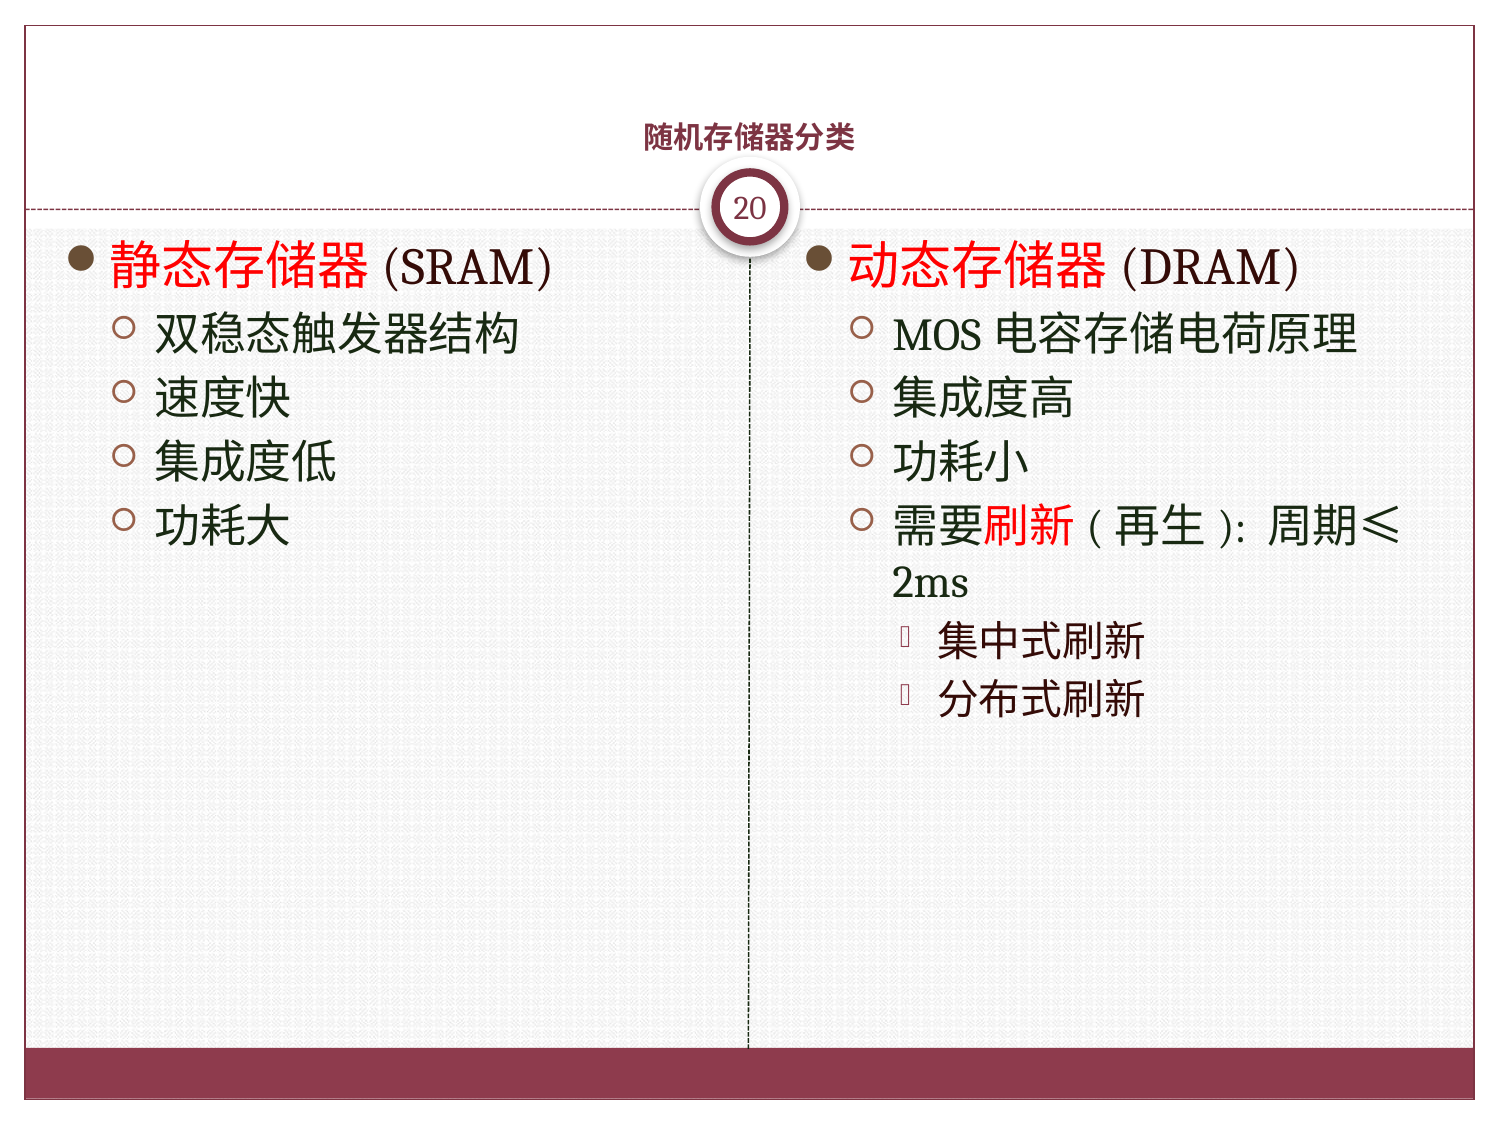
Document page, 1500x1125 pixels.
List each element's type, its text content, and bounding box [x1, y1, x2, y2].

list 静态存储器(SRAM) 双稳态触发器结构 速度快 集成度低 功耗大 [49, 224, 712, 993]
list 动态存储器(DRAM) MOS电容存储电荷原理 集成度高 功耗小 需要刷新(再生): 周期≤2ms 集中式刷新 分布式刷新 [787, 224, 1450, 993]
slide_number 20 [712, 170, 788, 243]
title 随机存储器分类 [49, 37, 1450, 162]
picture [26, 229, 1473, 1047]
